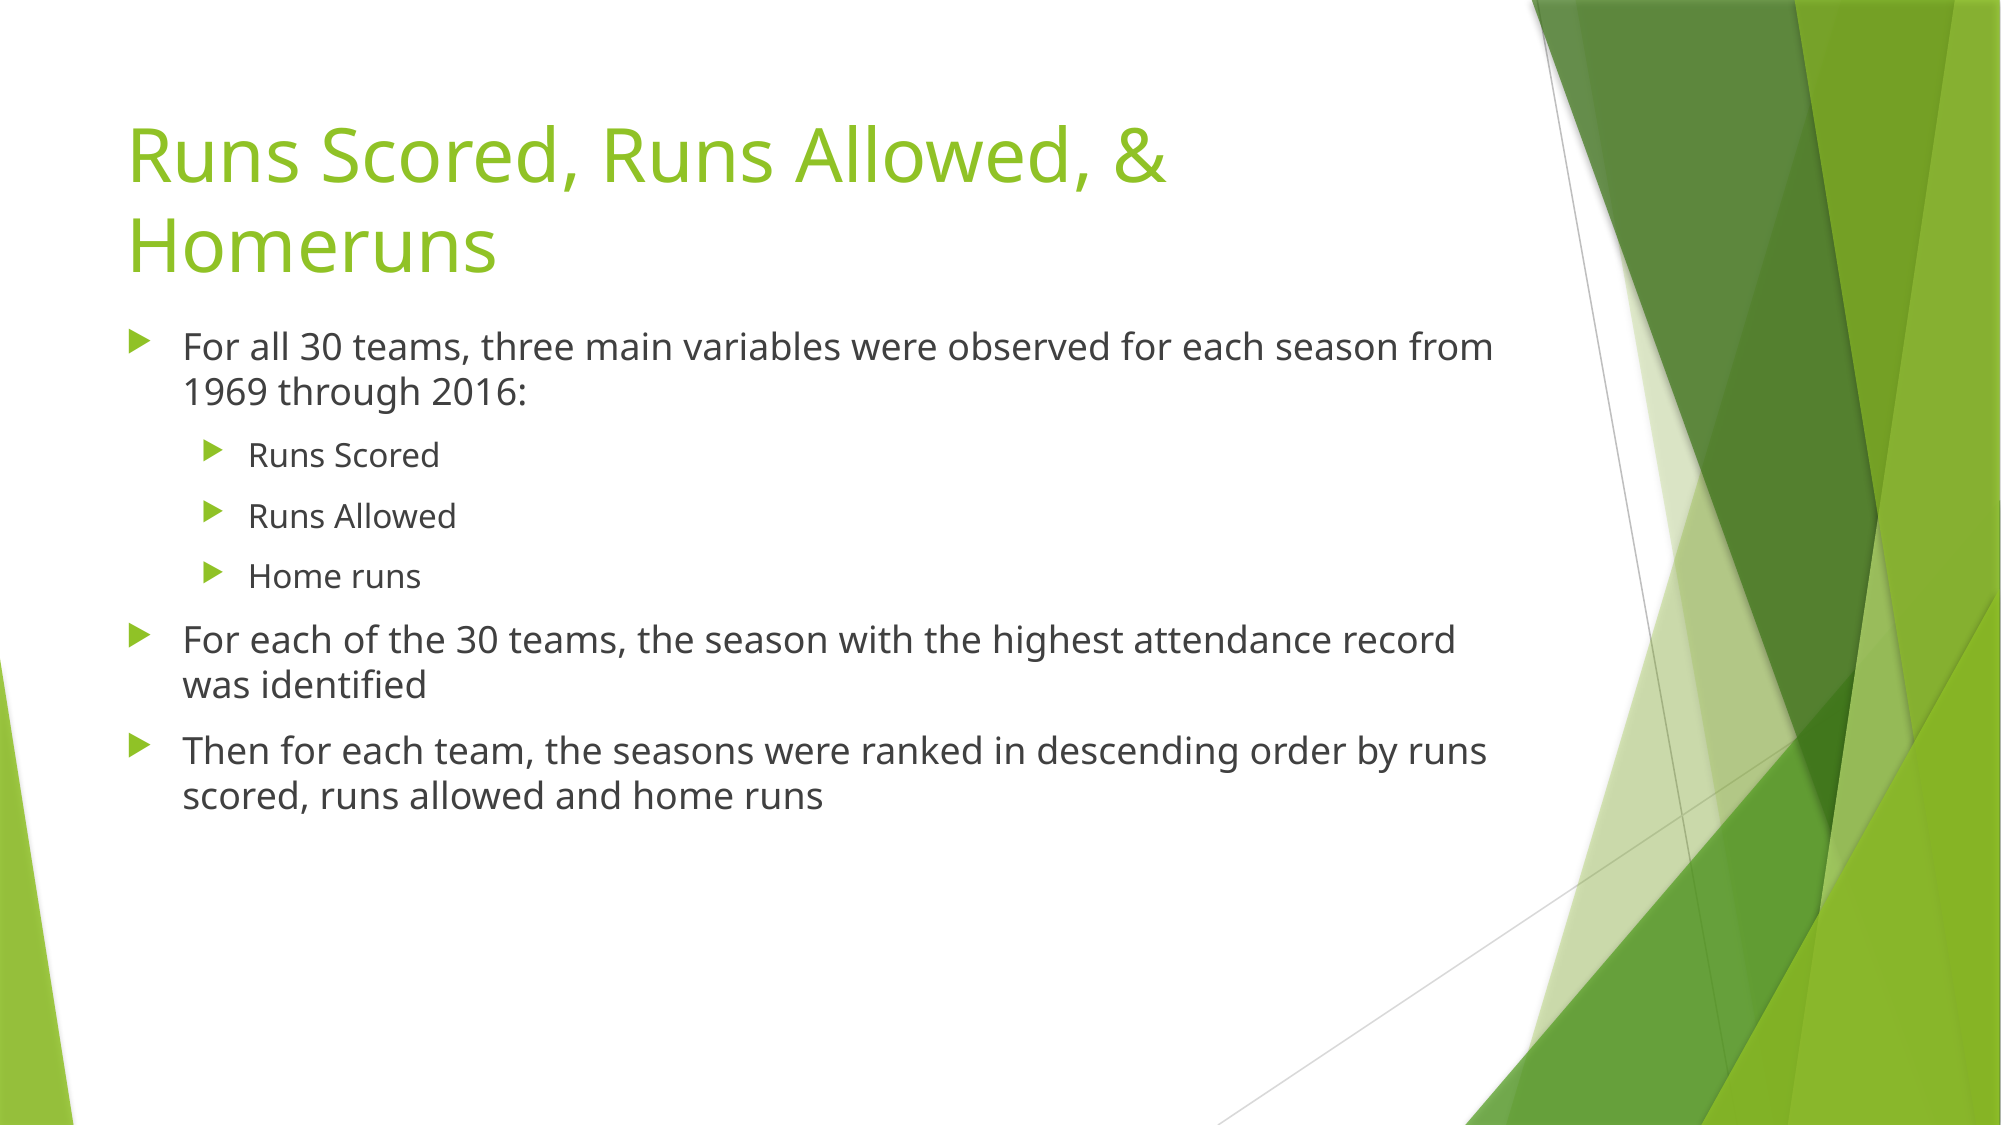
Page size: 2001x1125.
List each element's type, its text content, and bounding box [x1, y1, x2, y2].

list For all 30 teams, three main variables were observed for each season from 1969 through 2016: Runs Scored Runs Allowed Home runs For each of the 30 teams, the season with the highest attendance record was identified Then for each team, the seasons were ranked in descending order by runs scored, runs allowed and home runs [111, 315, 1522, 953]
title Runs Scored, Runs Allowed, & Homeruns [111, 99, 1522, 315]
